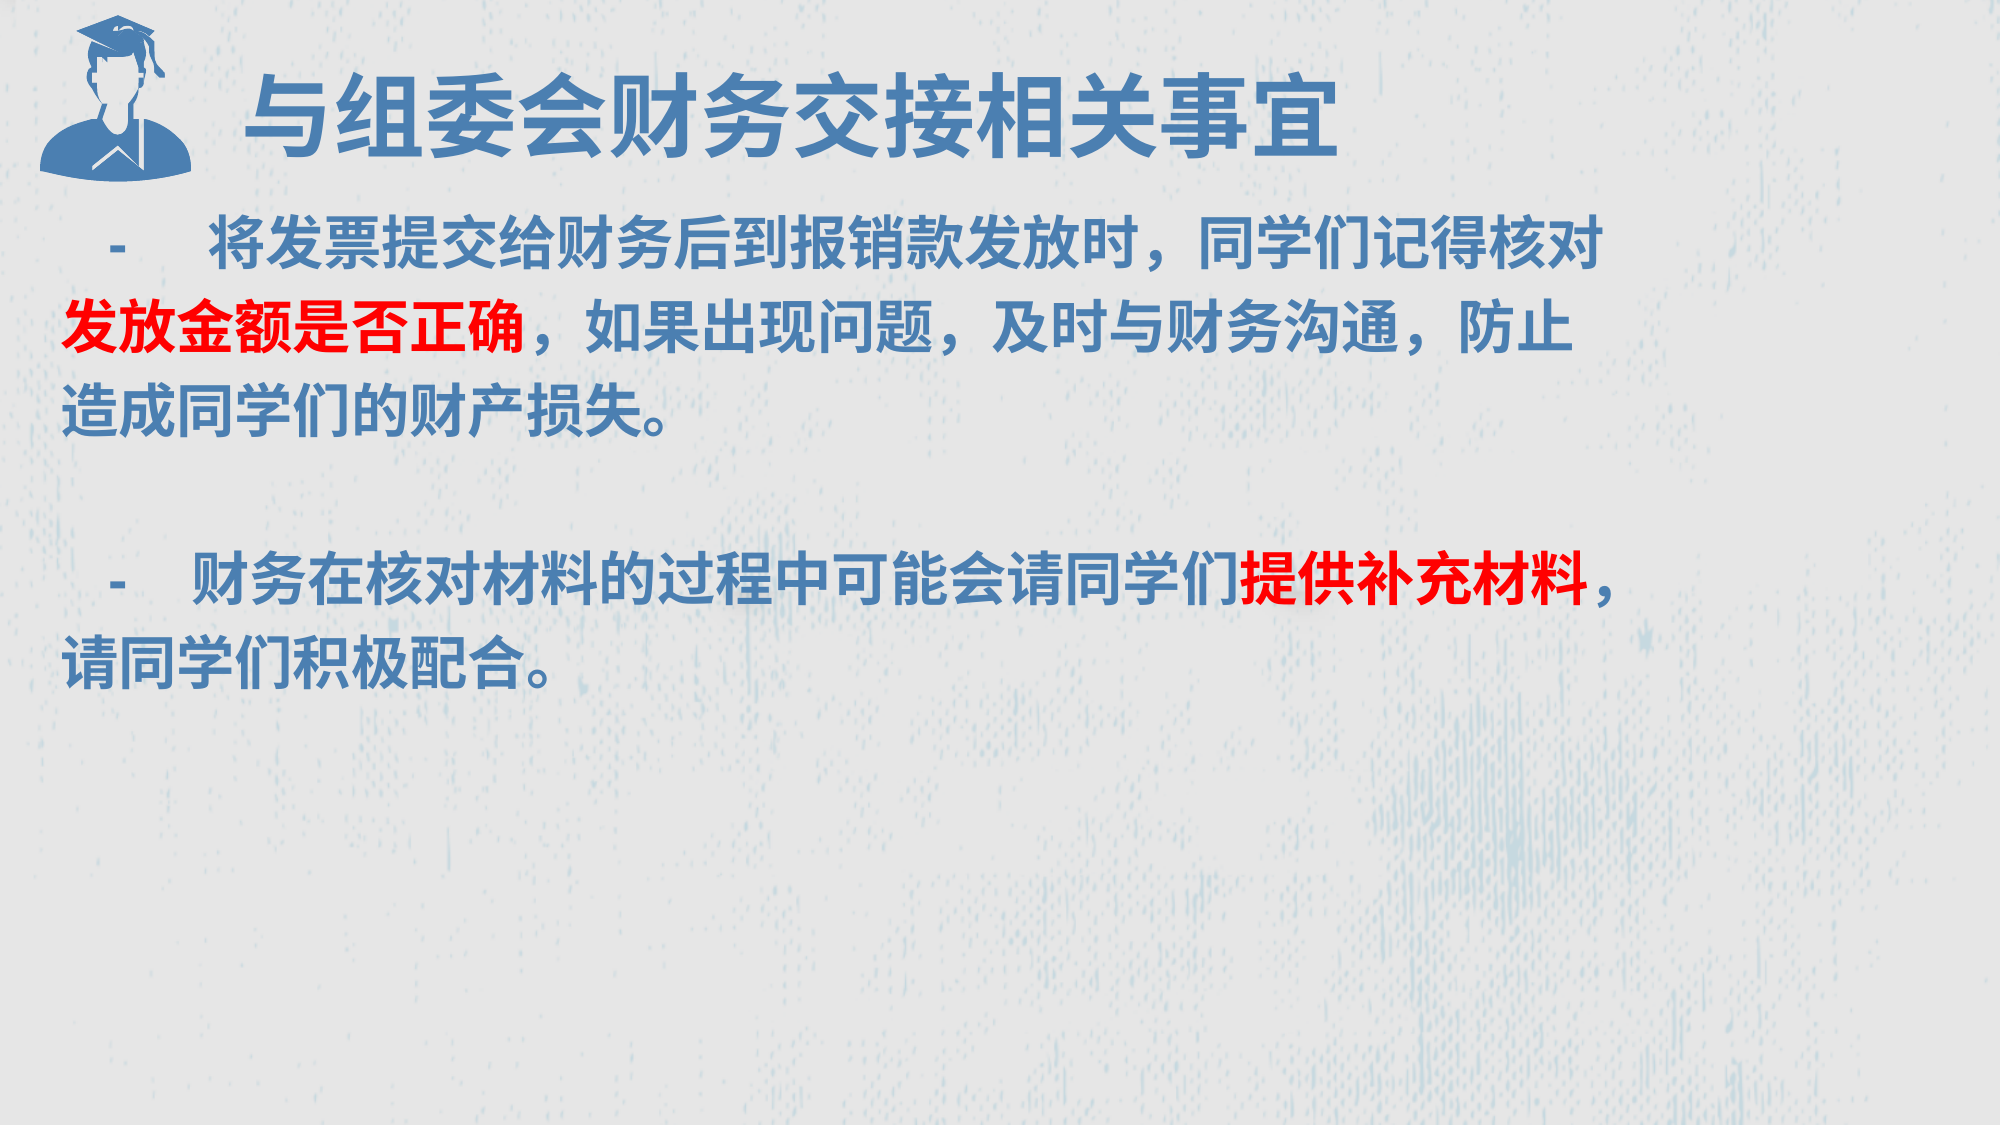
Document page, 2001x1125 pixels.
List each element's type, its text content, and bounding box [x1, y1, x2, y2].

text_box 与组委会财务交接相关事宜 [227, 51, 1955, 177]
text_box - 将发票提交给财务后到报销款发放时，同学们记得核对发放金额是否正确，如果出现问题，及时与财务沟通，防止造成同学们的财产损失。 - 财务在核对材料的过程中可能会请同学们提供补充材料，请同学们积极配合。 [45, 184, 1638, 704]
picture [0, 0, 2000, 1125]
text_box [40, 15, 191, 182]
